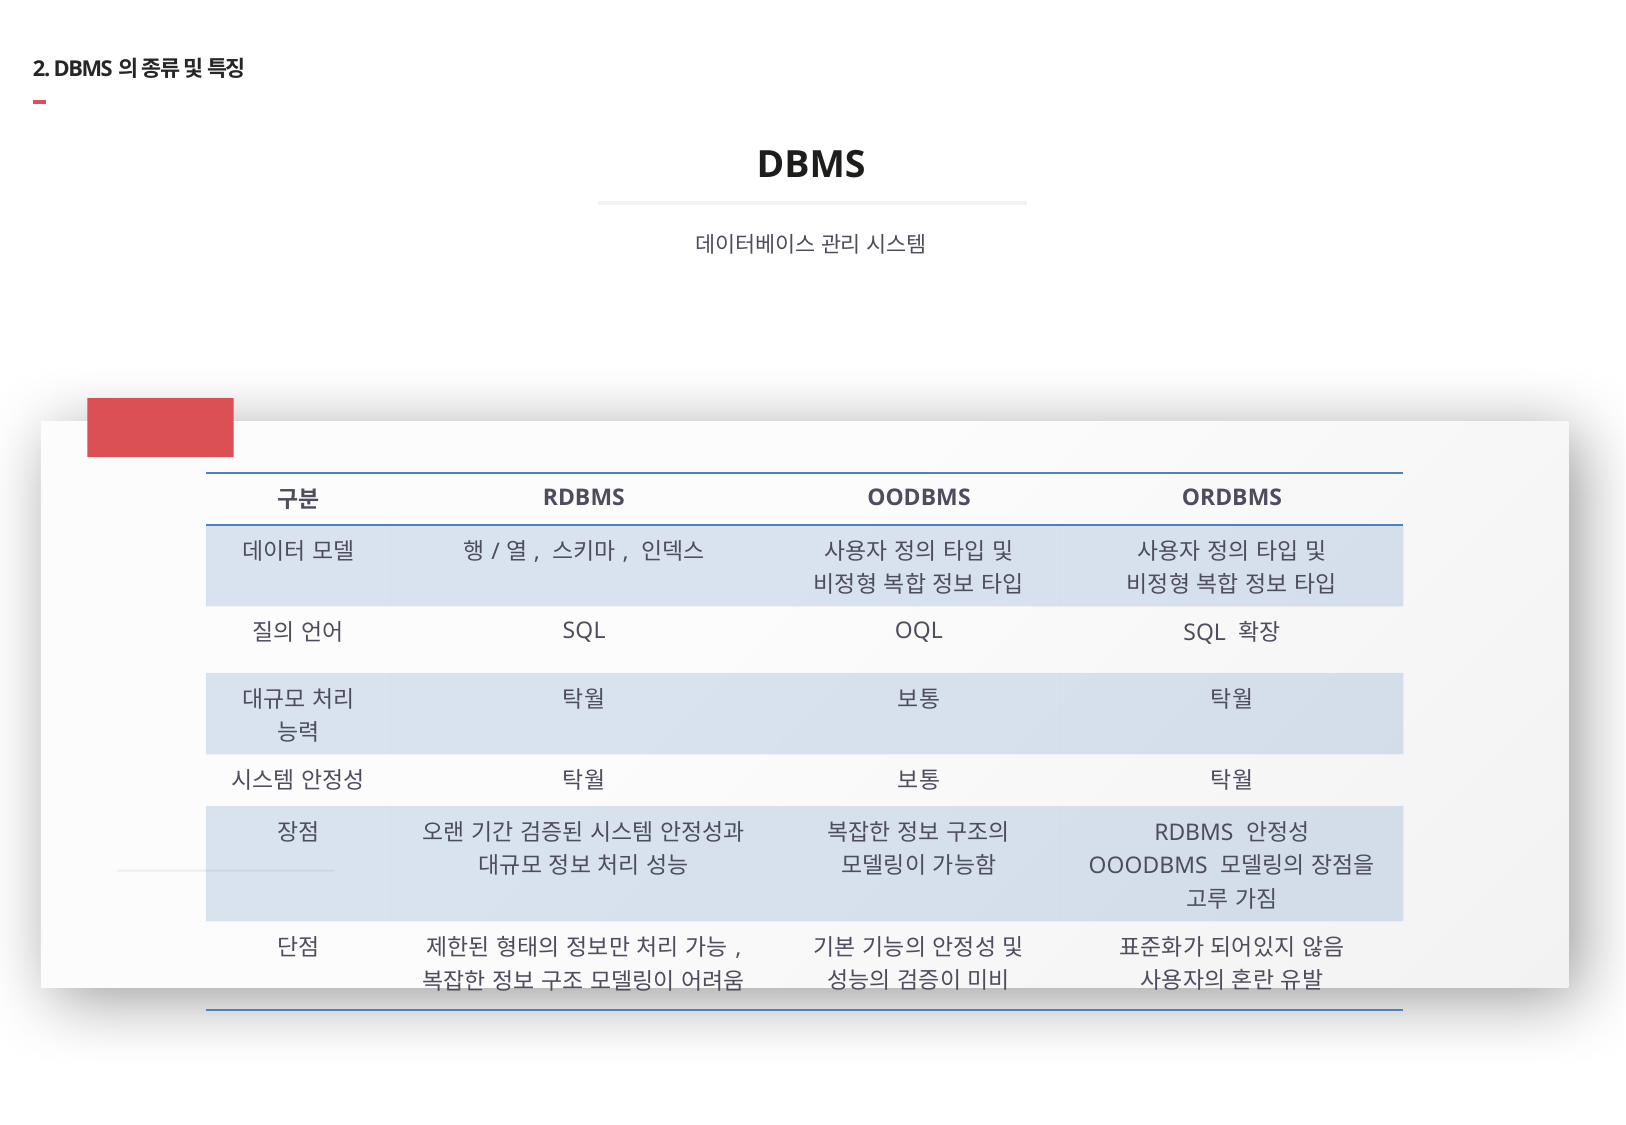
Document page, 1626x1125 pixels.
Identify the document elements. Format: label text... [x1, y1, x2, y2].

table_header ORDBMS [1061, 474, 1403, 524]
table_cell 보통 [777, 673, 1061, 754]
table_cell 복잡한 정보 구조의 모델링이 가능함 [777, 806, 1061, 921]
table_cell 단점 [206, 921, 391, 1009]
table_cell 기본 기능의 안정성 및 성능의 검증이 미비 [777, 921, 1061, 1009]
table_cell 시스템 안정성 [206, 754, 391, 806]
table_cell 표준화가 되어있지 않음 사용자의 혼란 유발 [1061, 921, 1403, 1009]
table_cell RDBMS 안정성 OOODBMS 모델링의 장점을 고루 가짐 [1061, 806, 1403, 921]
table_header RDBMS [391, 474, 777, 524]
text_box 비교 [87, 398, 234, 458]
table_cell SQL 확장 [1061, 606, 1403, 673]
table_cell 행/열, 스키마, 인덱스 [391, 526, 777, 606]
table_cell 탁월 [391, 754, 777, 806]
title 2. DBMS의 종류 및 특징 [32, 19, 482, 90]
table_header 구분 [206, 474, 391, 524]
text_box [39, 419, 1571, 989]
table_cell 오랜 기간 검증된 시스템 안정성과 대규모 정보 처리 성능 [391, 806, 777, 921]
table_cell 탁월 [391, 673, 777, 754]
table_cell 장점 [206, 806, 391, 921]
table_cell 보통 [777, 754, 1061, 806]
text_box DBMS [215, 134, 1408, 192]
text_box 데이터베이스 관리 시스템 [215, 225, 1408, 263]
table_cell 사용자 정의 타입 및 비정형 복합 정보 타입 [777, 526, 1061, 606]
table_cell OQL [777, 606, 1061, 673]
table_cell 질의 언어 [206, 606, 391, 673]
table_header OODBMS [777, 474, 1061, 524]
table_cell 탁월 [1061, 754, 1403, 806]
table_cell 사용자 정의 타입 및 비정형 복합 정보 타입 [1061, 526, 1403, 606]
table_cell 데이터 모델 [206, 526, 391, 606]
table_cell 대규모 처리 능력 [206, 673, 391, 754]
table_cell 탁월 [1061, 673, 1403, 754]
table_cell 제한된 형태의 정보만 처리 가능, 복잡한 정보 구조 모델링이 어려움 [391, 921, 777, 1009]
table_cell SQL [391, 606, 777, 673]
